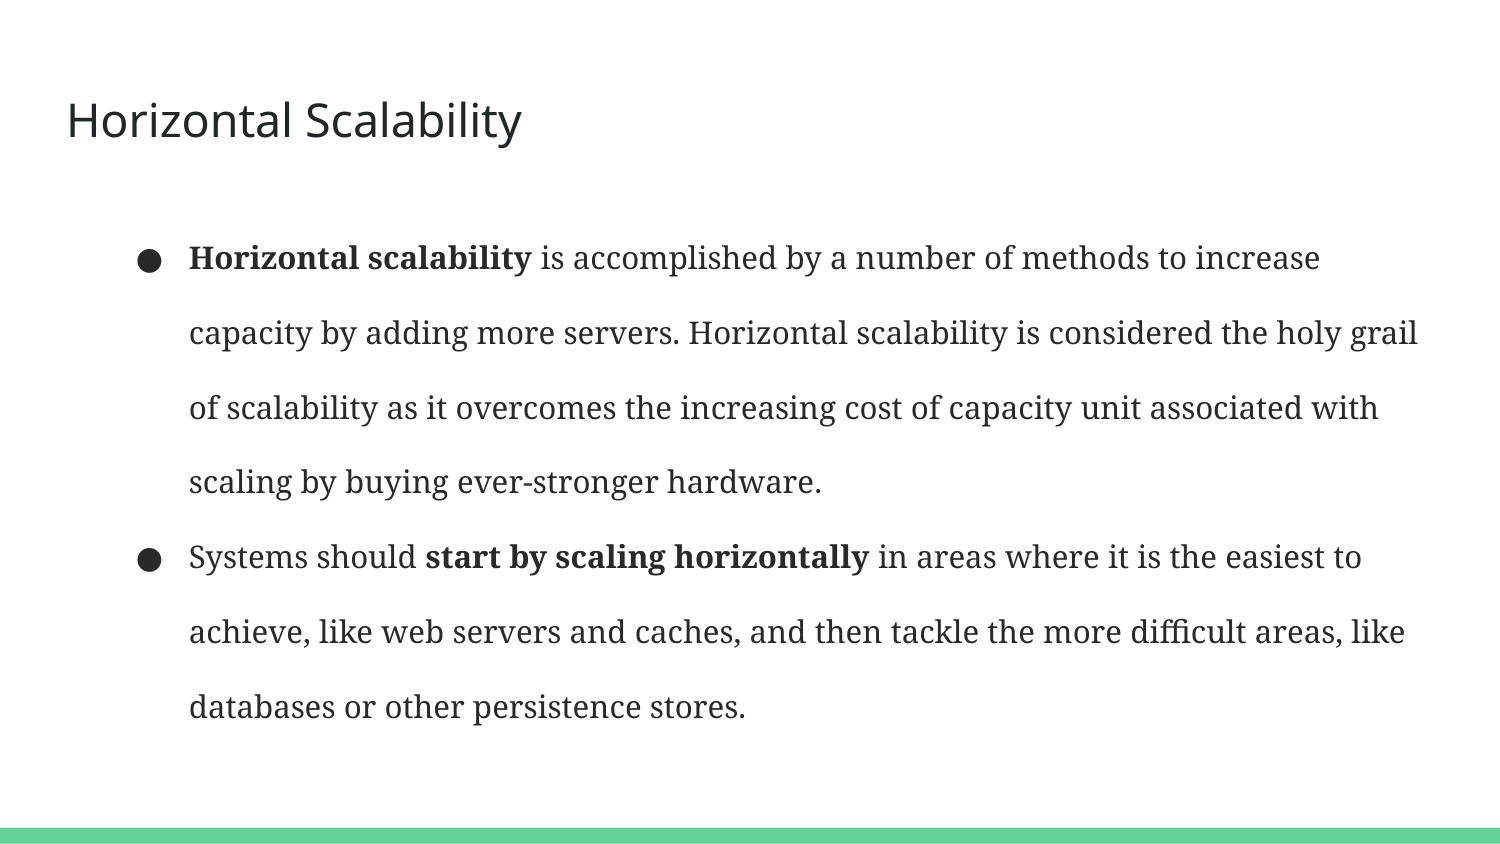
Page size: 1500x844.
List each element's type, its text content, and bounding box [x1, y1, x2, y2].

title Horizontal Scalability [51, 72, 1449, 167]
list Horizontal scalability is accomplished by a number of methods to increase capacity by adding more servers. Horizontal scalability is considered the holy grail of scalability as it overcomes the increasing cost of capacity unit associated with scaling by buying ever-stronger hardware. Systems should start by scaling horizontally in areas where it is the easiest to achieve, like web servers and caches, and then tackle the more difficult areas, like databases or other persistence stores. [51, 189, 1449, 750]
